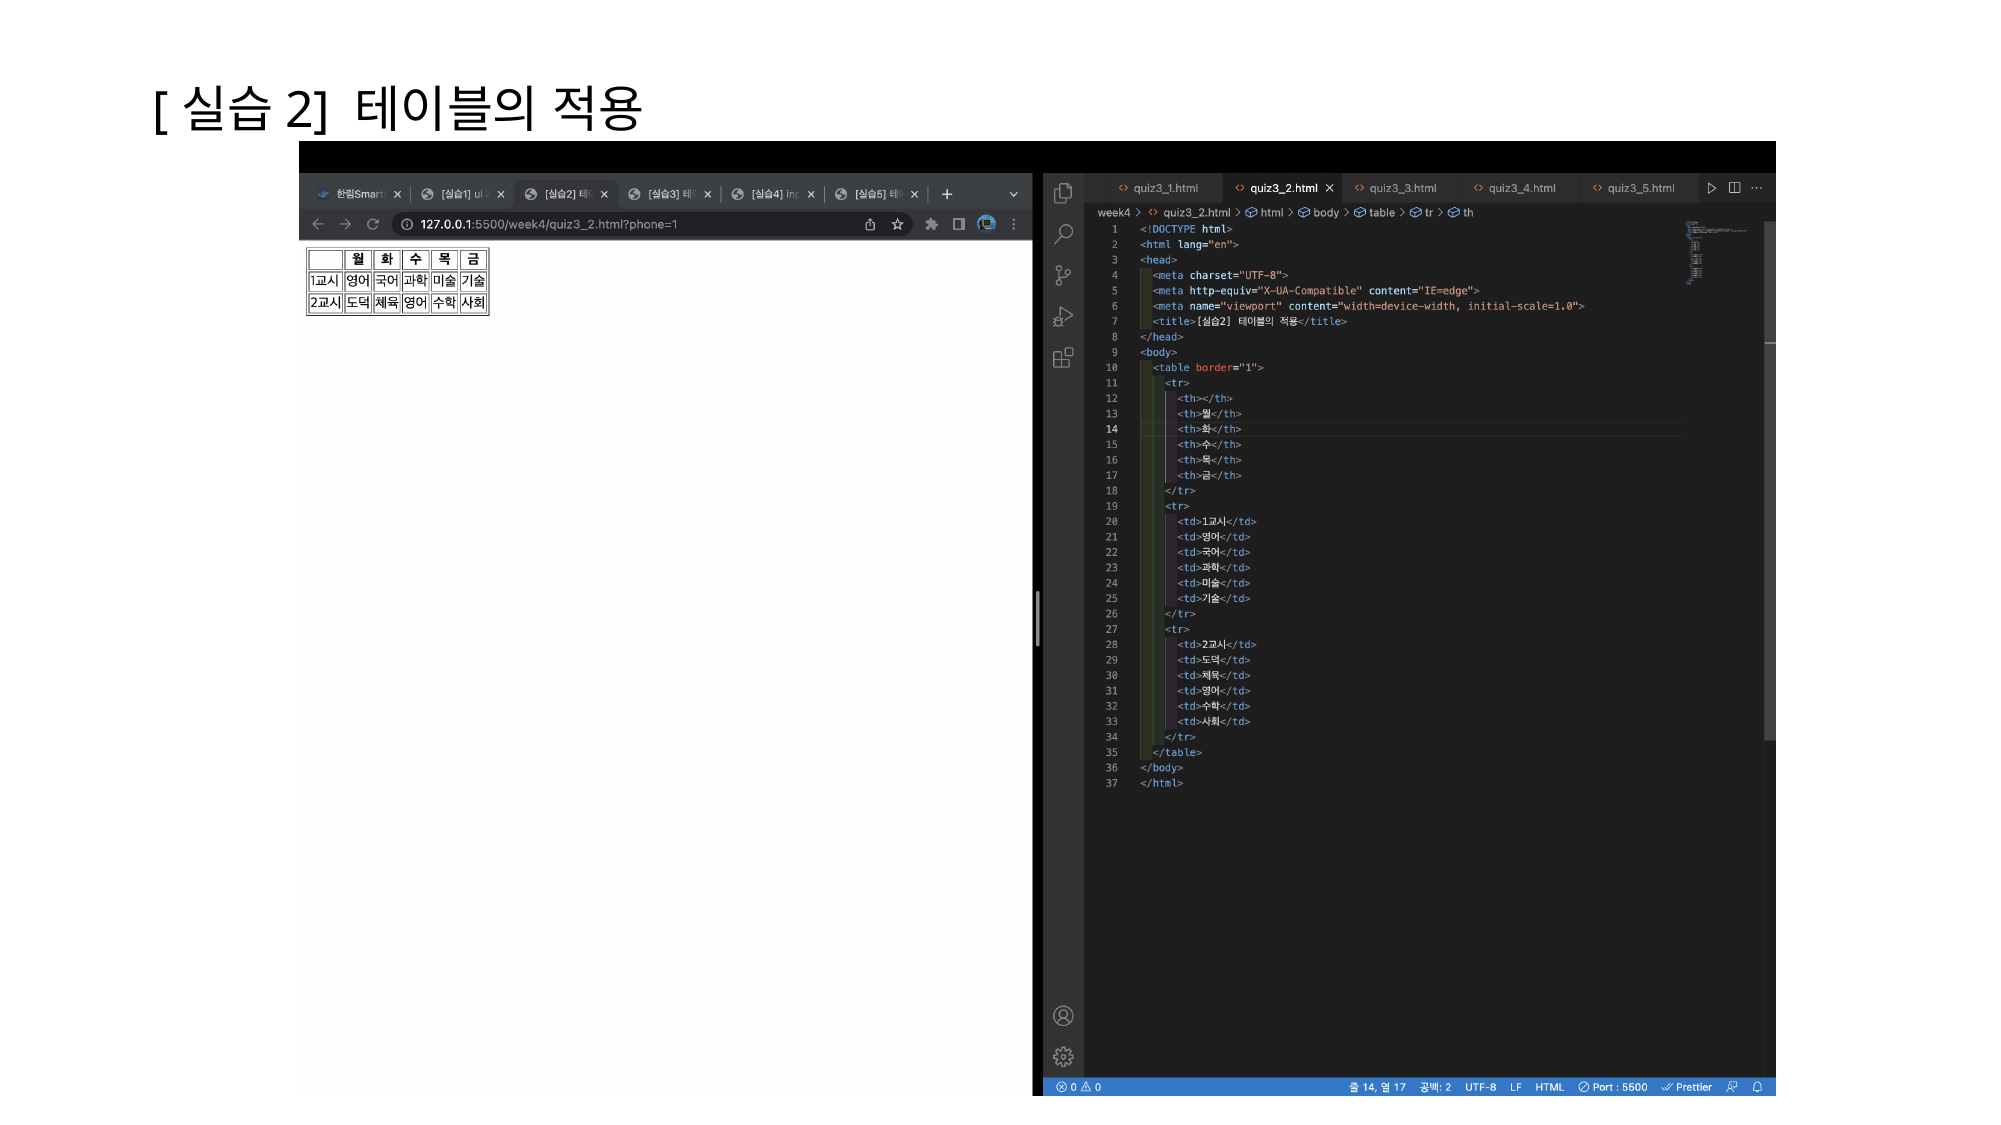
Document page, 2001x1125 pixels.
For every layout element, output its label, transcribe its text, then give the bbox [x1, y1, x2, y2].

picture [299, 141, 1776, 1096]
title [실습2] 테이블의 적용 [137, 59, 1000, 162]
